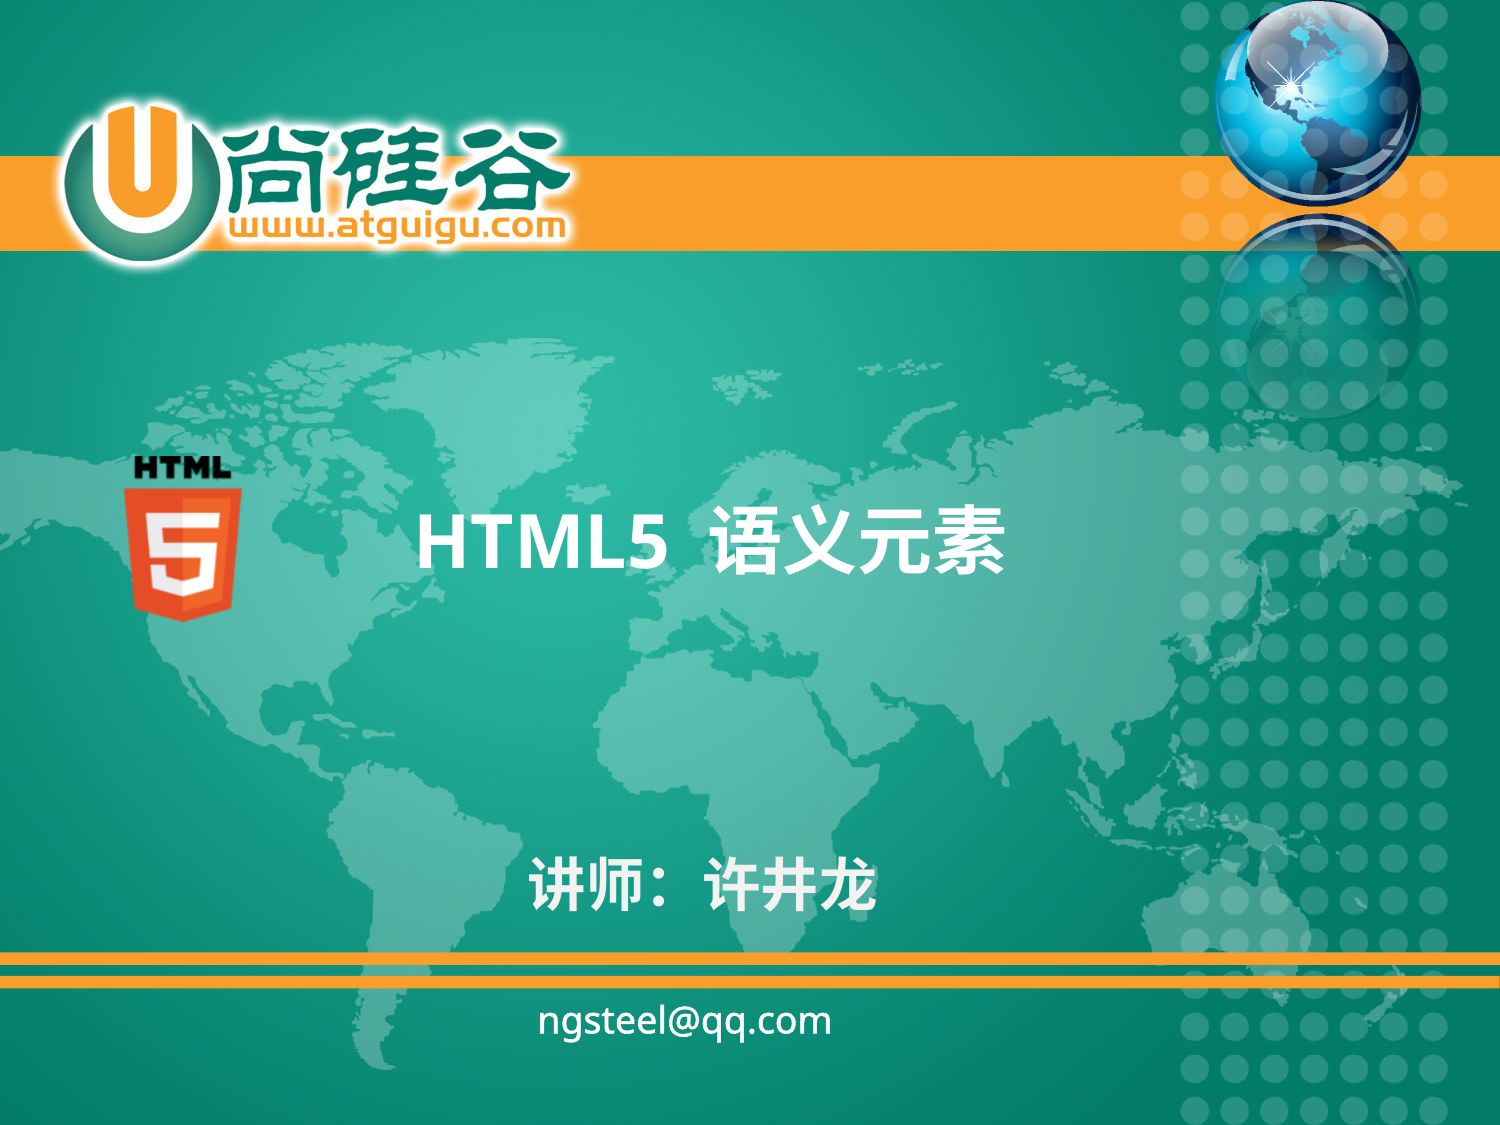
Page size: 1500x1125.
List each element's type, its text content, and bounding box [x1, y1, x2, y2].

text_box HTML5 语义元素 [398, 485, 1285, 591]
text_box 讲师：许井龙 [478, 840, 928, 926]
text_box [0, 974, 1500, 991]
picture [0, 967, 1500, 974]
text_box [0, 950, 1500, 967]
picture [0, 0, 1500, 950]
text_box ngsteel@qq.com [522, 991, 848, 1049]
picture [0, 991, 1500, 1125]
